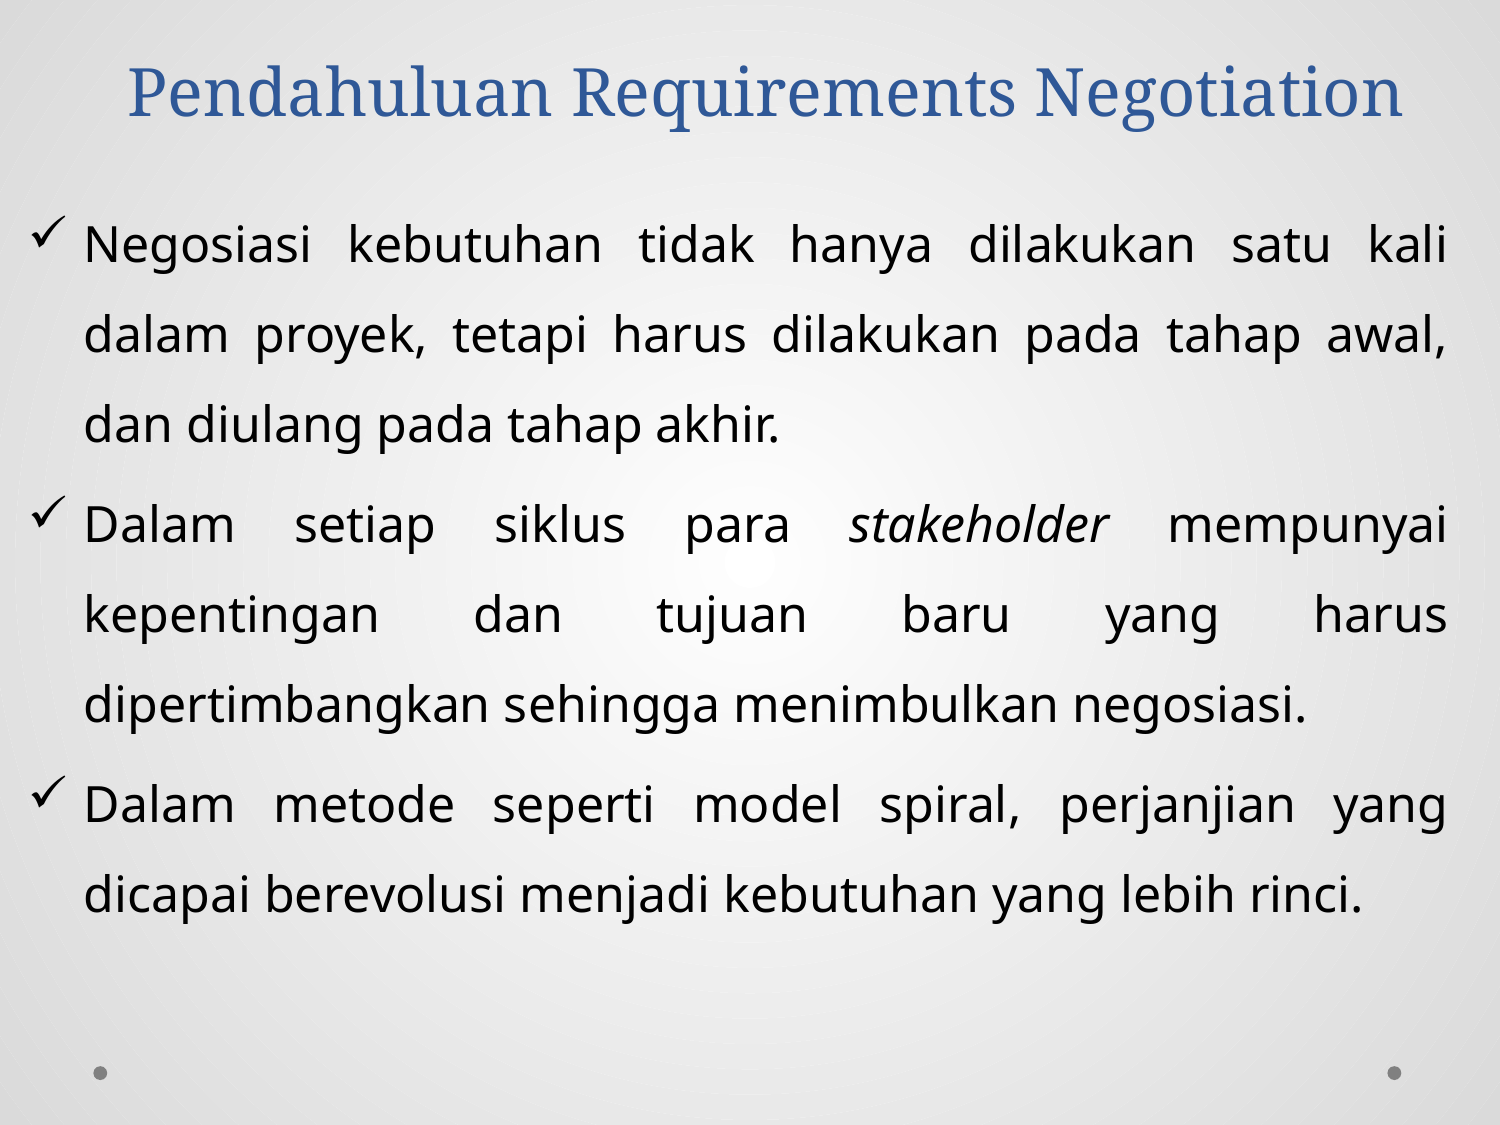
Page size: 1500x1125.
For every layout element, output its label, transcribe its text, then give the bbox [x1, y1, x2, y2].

list Negosiasi kebutuhan tidak hanya dilakukan satu kali dalam proyek, tetapi harus dilakukan pada tahap awal, dan diulang pada tahap akhir. Dalam setiap siklus para stakeholder mempunyai kepentingan dan tujuan baru yang harus dipertimbangkan sehingga menimbulkan negosiasi. Dalam metode seperti model spiral, perjanjian yang dicapai berevolusi menjadi kebutuhan yang lebih rinci. [12, 174, 1464, 1100]
title Pendahuluan Requirements Negotiation [50, 24, 1475, 138]
